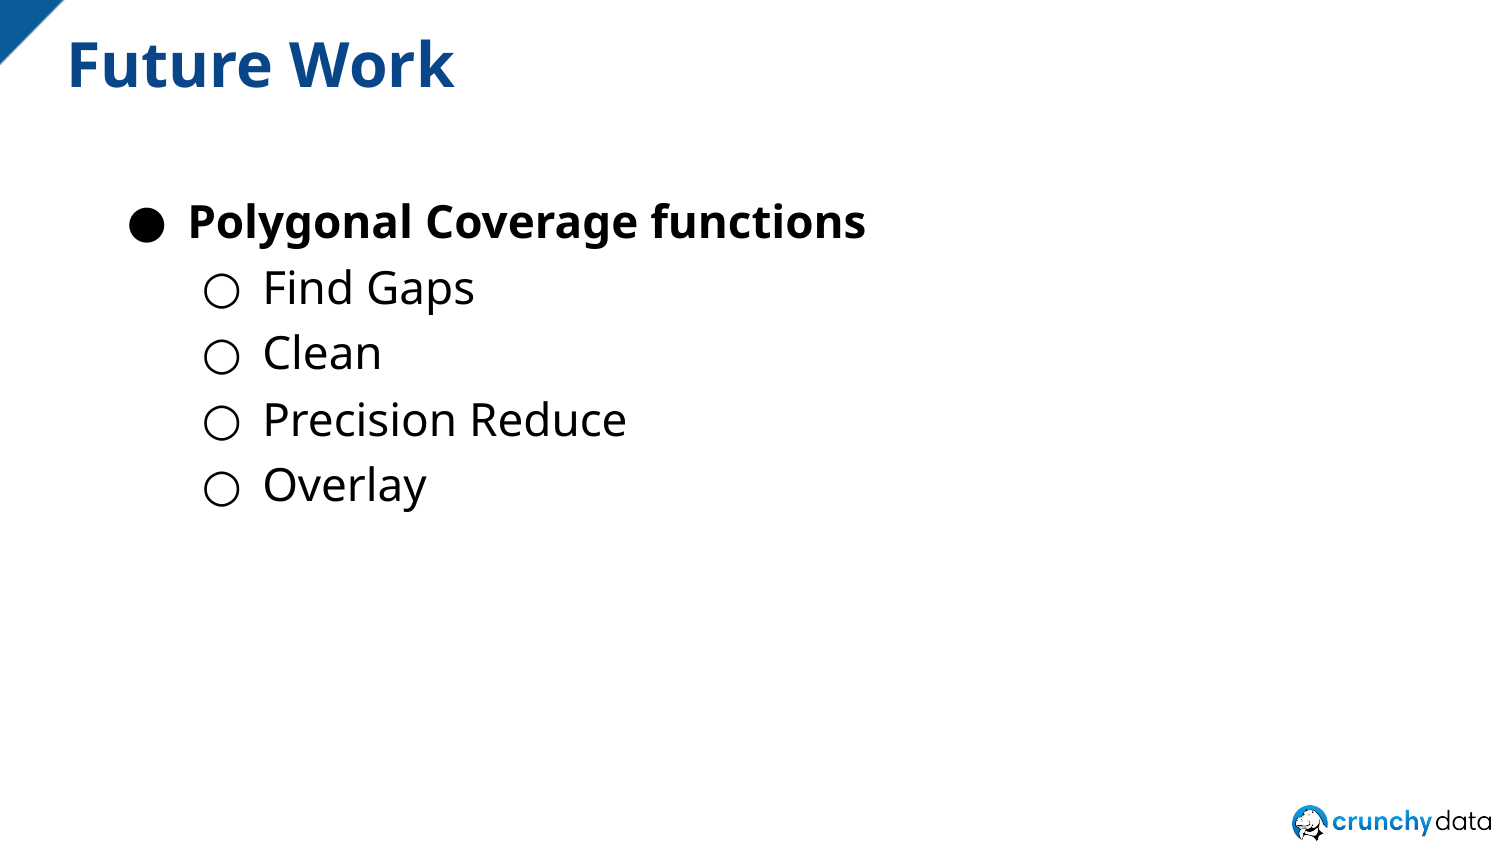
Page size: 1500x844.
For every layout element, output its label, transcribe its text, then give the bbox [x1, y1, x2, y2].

picture [0, 0, 65, 65]
list Polygonal Coverage functions Find Gaps Clean Precision Reduce Overlay [97, 166, 1046, 783]
picture [1292, 805, 1491, 841]
title Future Work [51, 9, 1449, 104]
